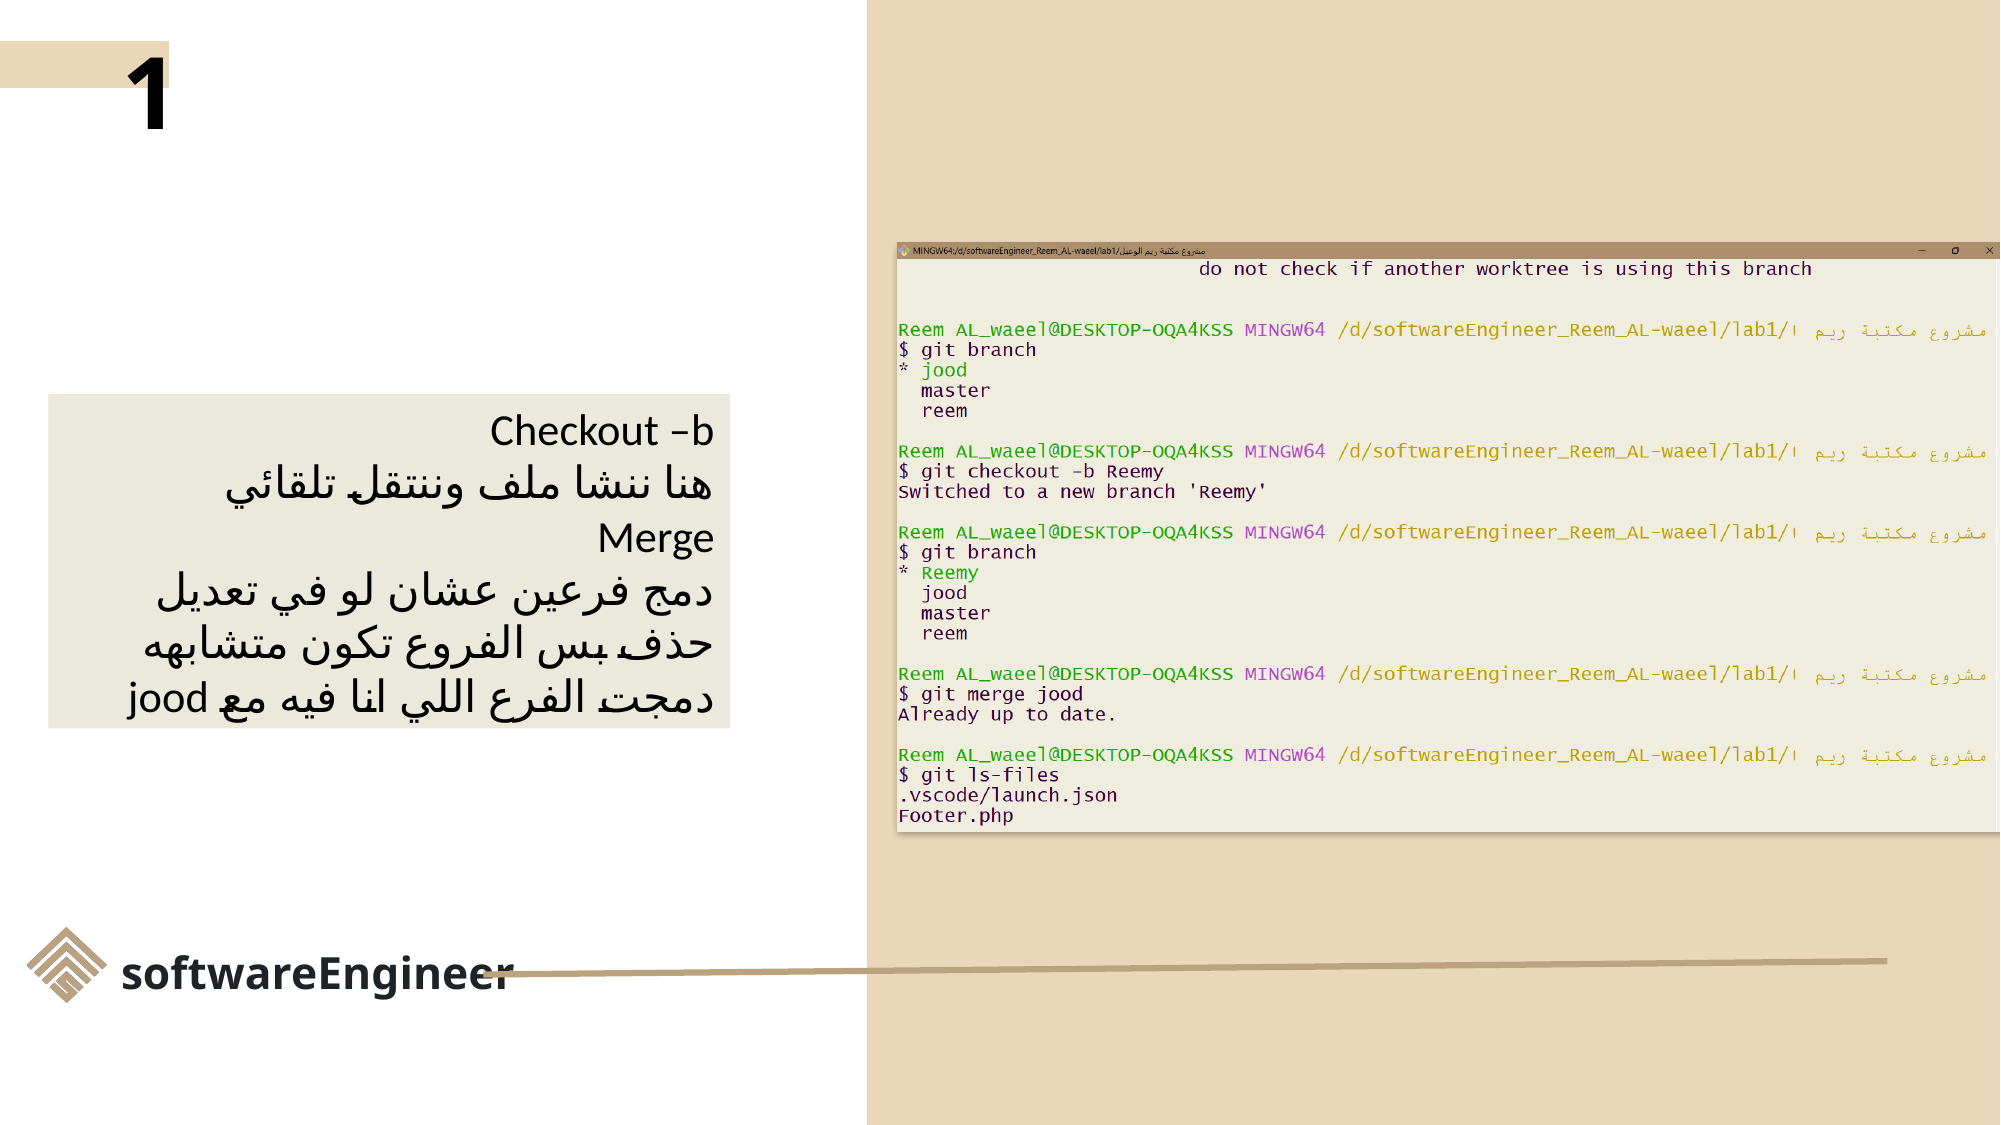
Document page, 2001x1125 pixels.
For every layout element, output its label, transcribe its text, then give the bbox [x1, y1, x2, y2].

text_box Checkout –b هنا ننشا ملف وننتقل تلقائي Merge دمج فرعين عشان لو في تعديل حذف بس الفروع تكون متشابهه دمجت الفرع اللي انا فيه مع jood [48, 393, 730, 729]
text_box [866, 0, 2000, 1125]
text_box 1 [123, 0, 186, 150]
text_box softwareEngineer [121, 937, 734, 999]
text_box [26, 927, 107, 1003]
picture [897, 242, 2000, 832]
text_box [0, 41, 169, 89]
